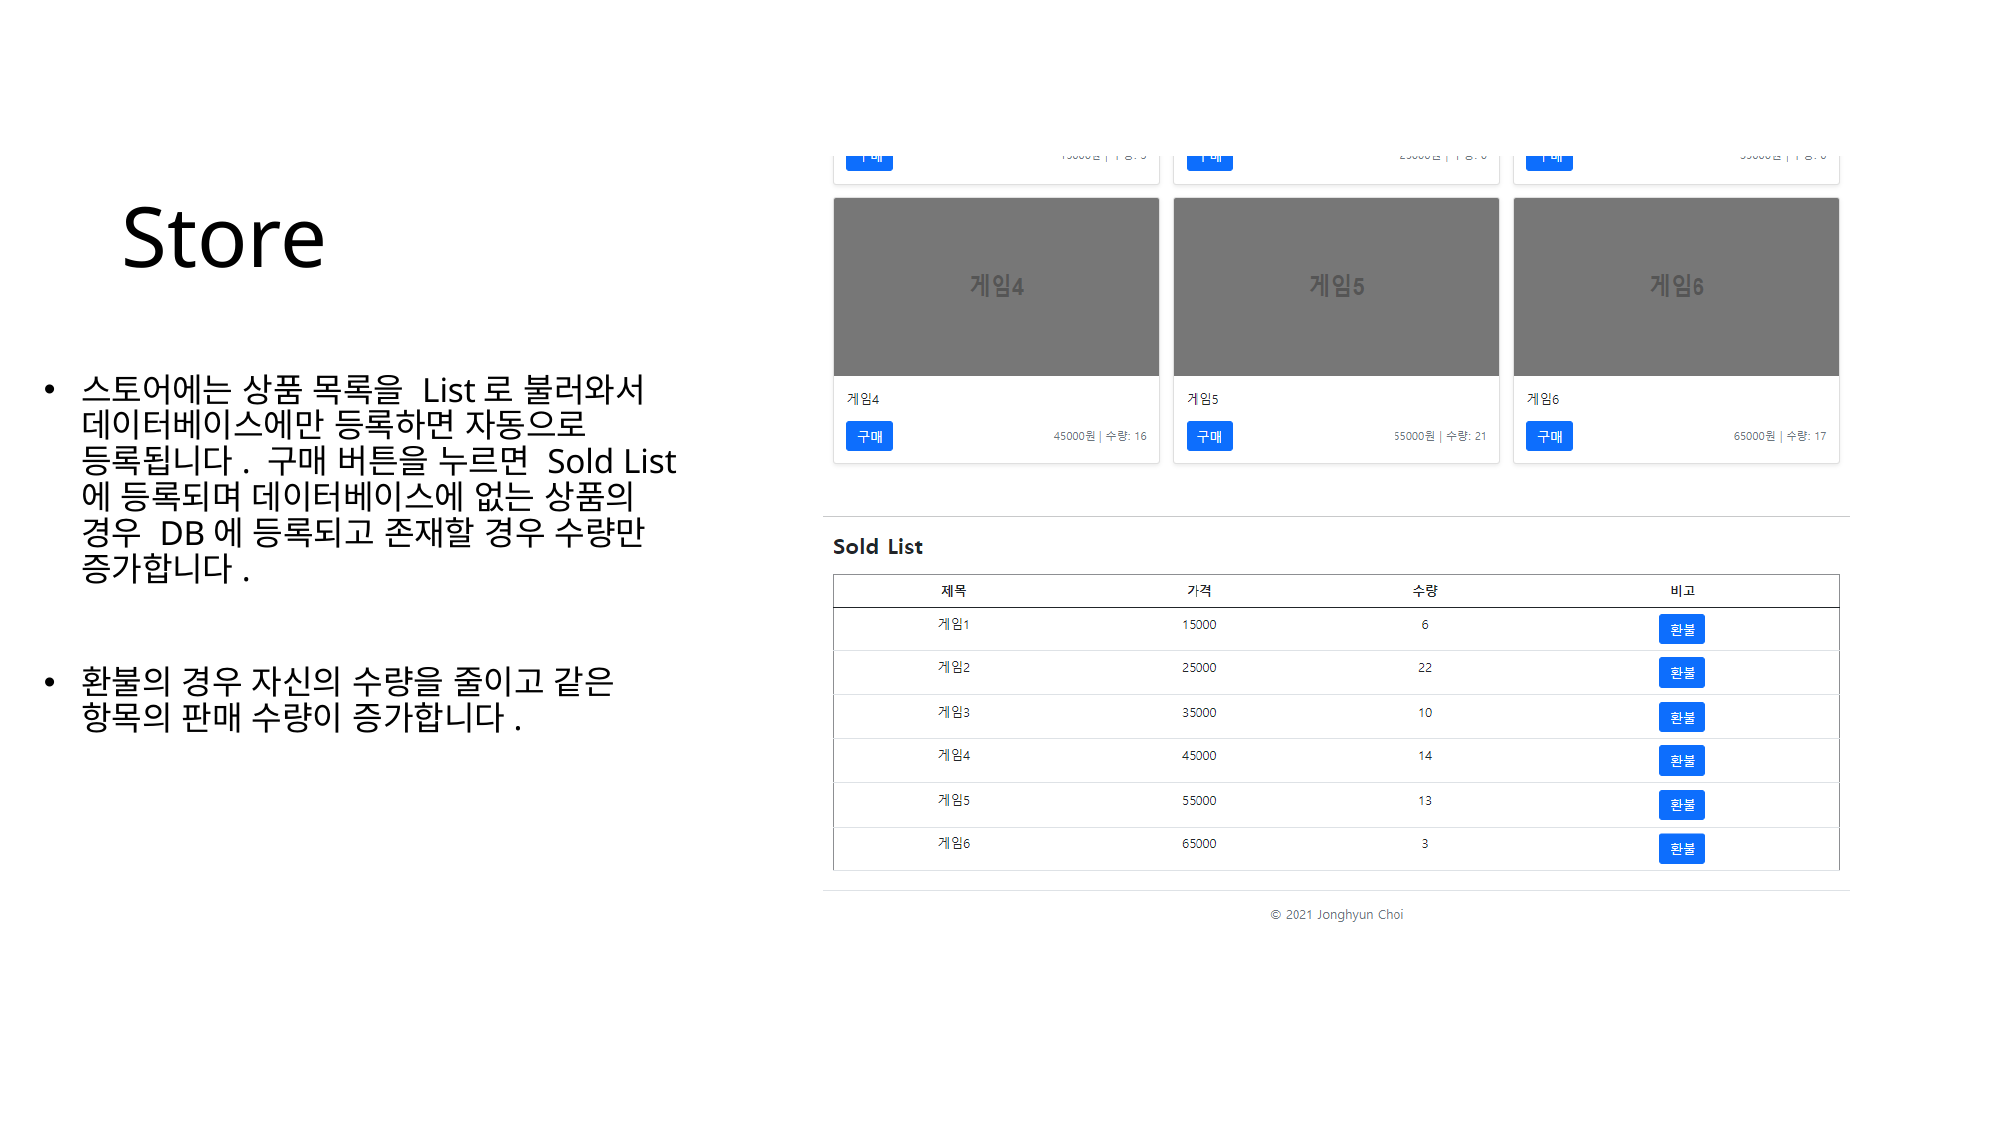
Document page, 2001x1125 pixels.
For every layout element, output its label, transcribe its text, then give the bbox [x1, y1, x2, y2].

title Store [106, 103, 698, 379]
text_box 스토어에는 상품 목록을 List로 불러와서 데이터베이스에만 등록하면 자동으로 등록됩니다. 구매 버튼을 누르면 Sold List에 등록되며 데이터베이스에 없는 상품의 경우 DB에 등록되고 존재할 경우 수량만 증가합니다. 환불의 경우 자신의 수량을 줄이고 같은 항목의 판매 수량이 증가합니다. [28, 305, 707, 982]
picture [798, 156, 1894, 930]
